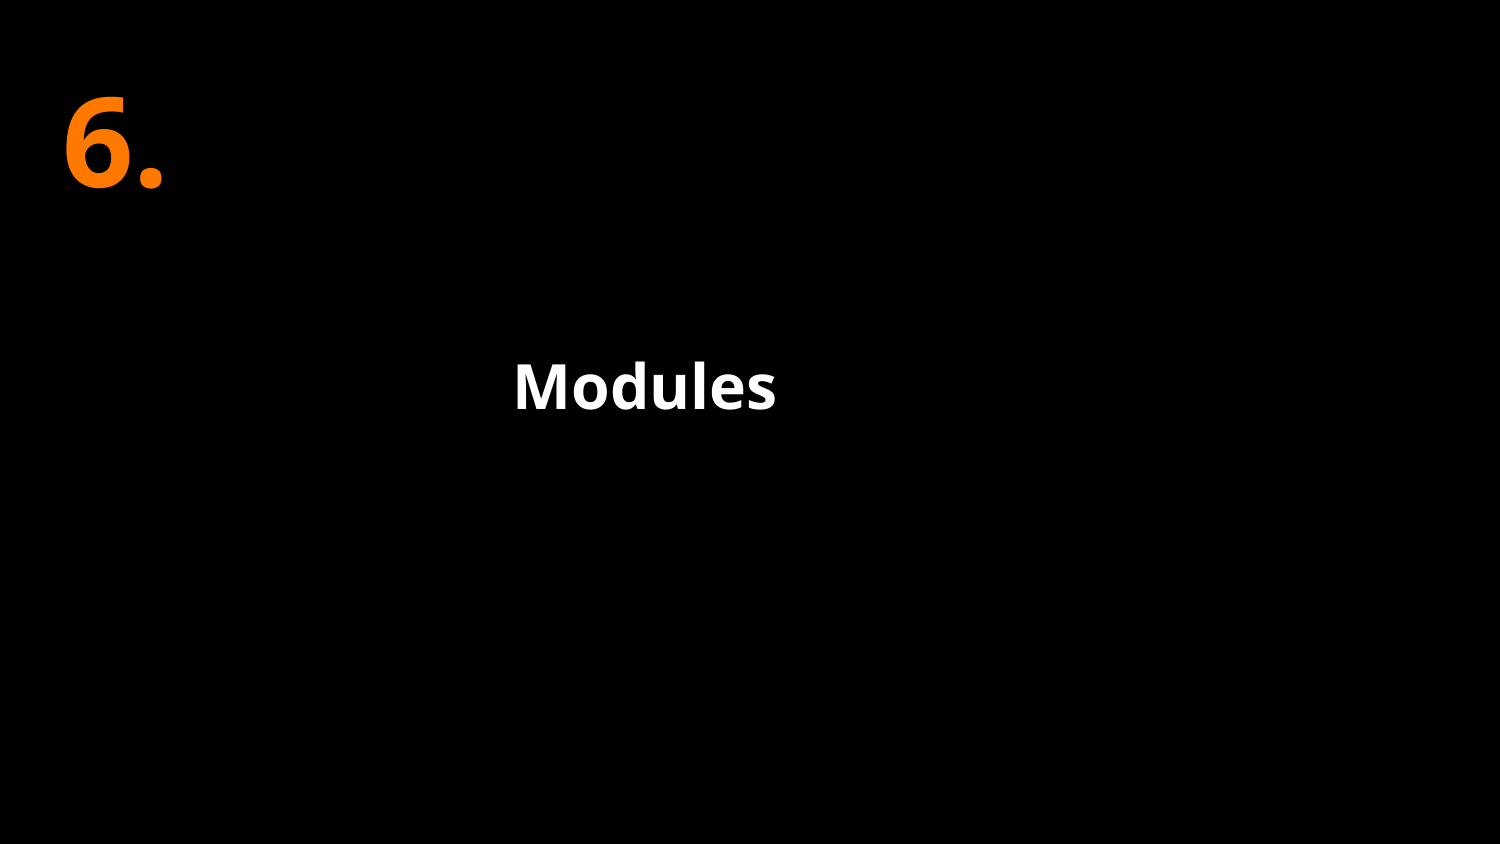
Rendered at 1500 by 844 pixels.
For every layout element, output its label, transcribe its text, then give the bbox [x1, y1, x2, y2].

text_box Modules [512, 361, 1193, 422]
text_box 6. [62, 62, 481, 213]
